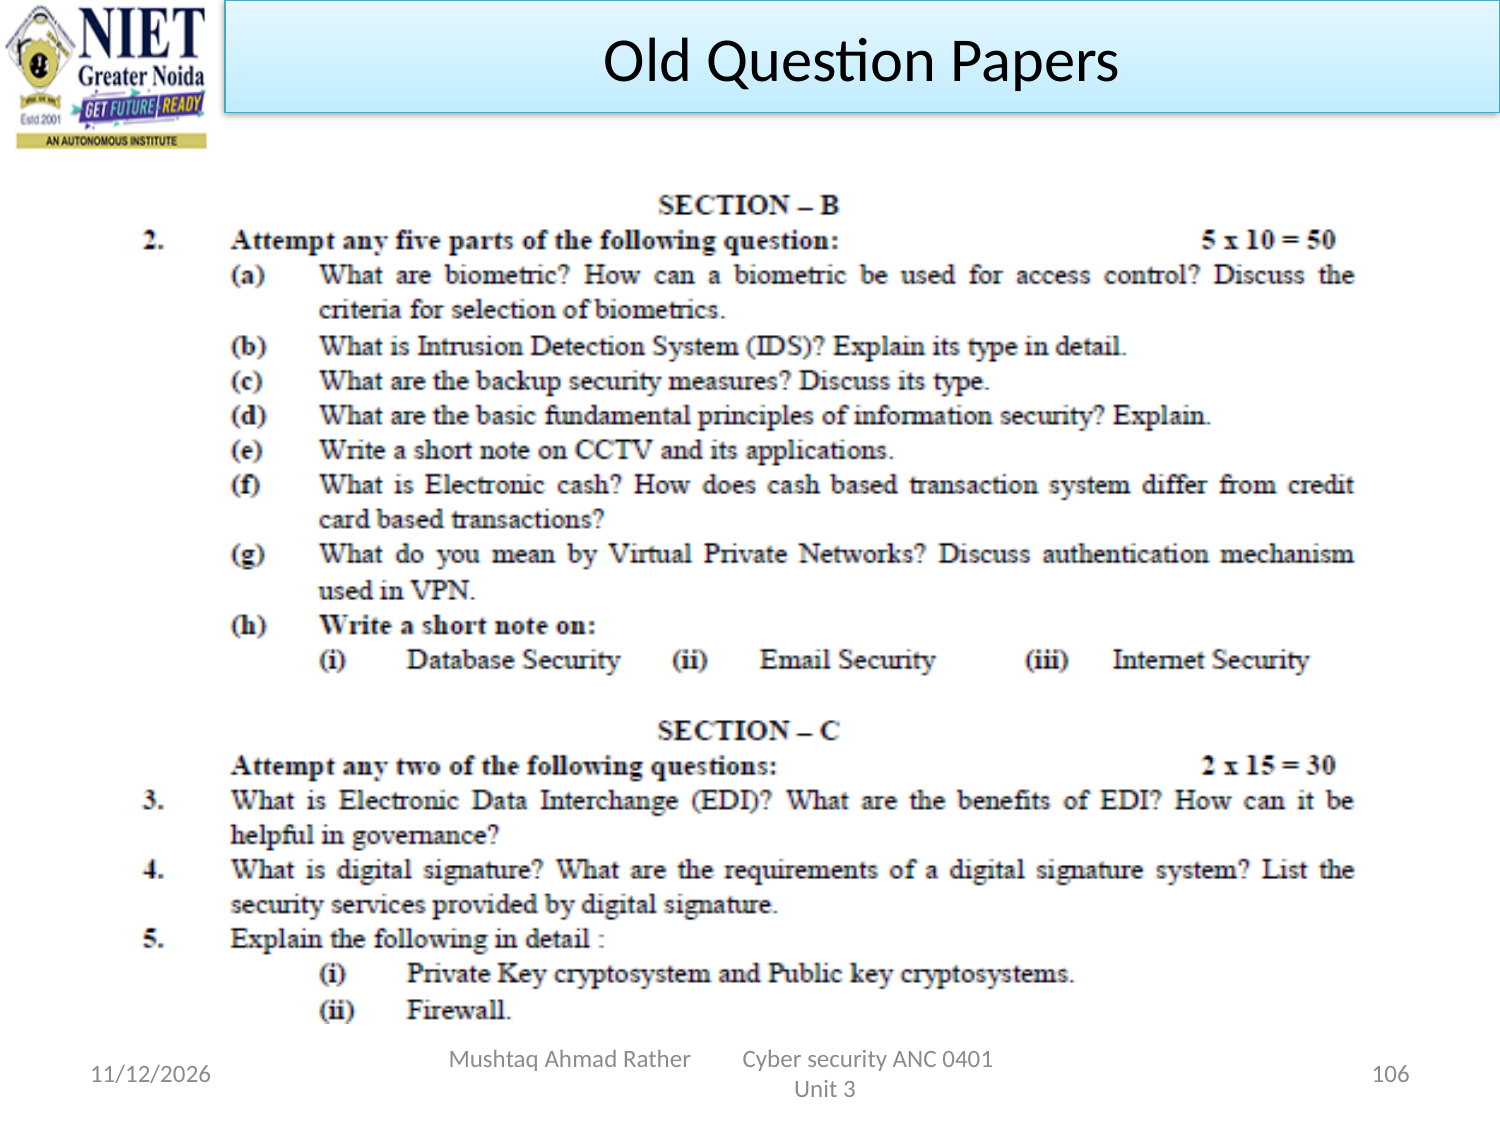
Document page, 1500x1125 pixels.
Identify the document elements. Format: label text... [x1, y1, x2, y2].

picture [140, 187, 1372, 1024]
slide_number 106 [1238, 1042, 1425, 1103]
footer Mushtaq Ahmad Rather Cyber security ANC 0401 Unit 3 [412, 1042, 1238, 1103]
picture [0, 0, 238, 154]
text_box Old Question Papers [238, 0, 1500, 113]
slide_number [75, 1042, 412, 1103]
